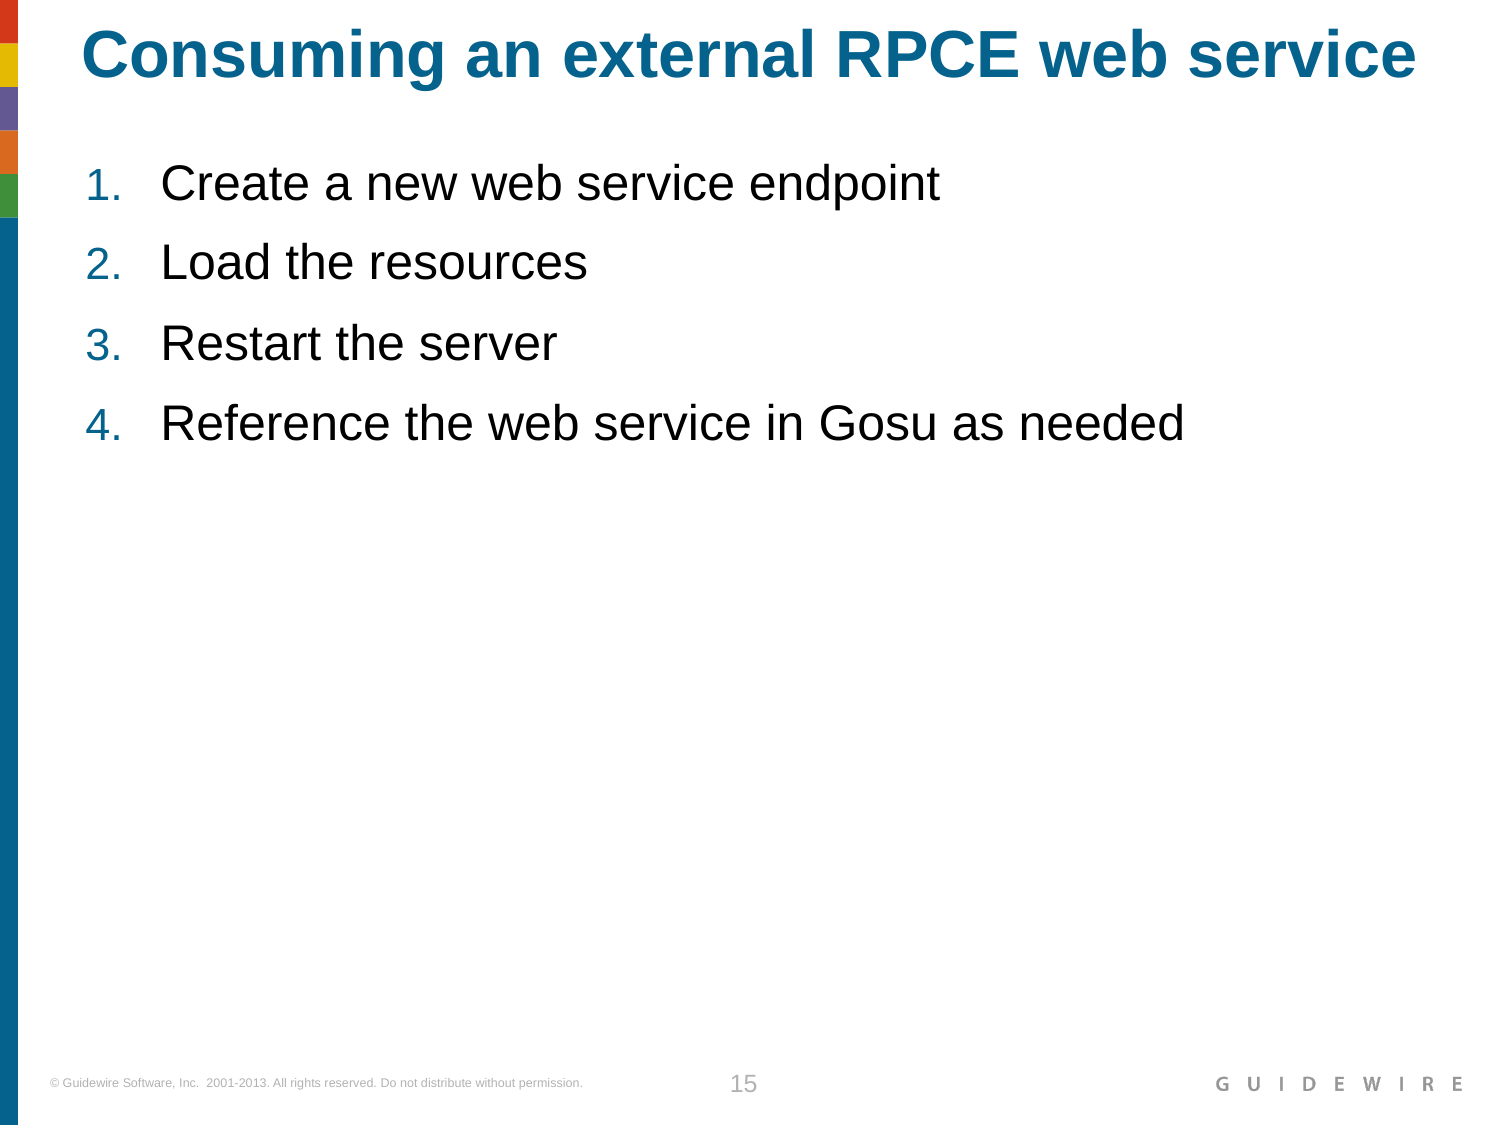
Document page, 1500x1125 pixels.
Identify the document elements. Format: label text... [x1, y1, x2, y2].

title Consuming an external RPCE web service [81, 19, 1446, 142]
picture [1215, 1073, 1480, 1096]
list Create a new web service endpoint Load the resources Restart the server Reference the web service in Gosu as needed [85, 149, 1451, 1050]
